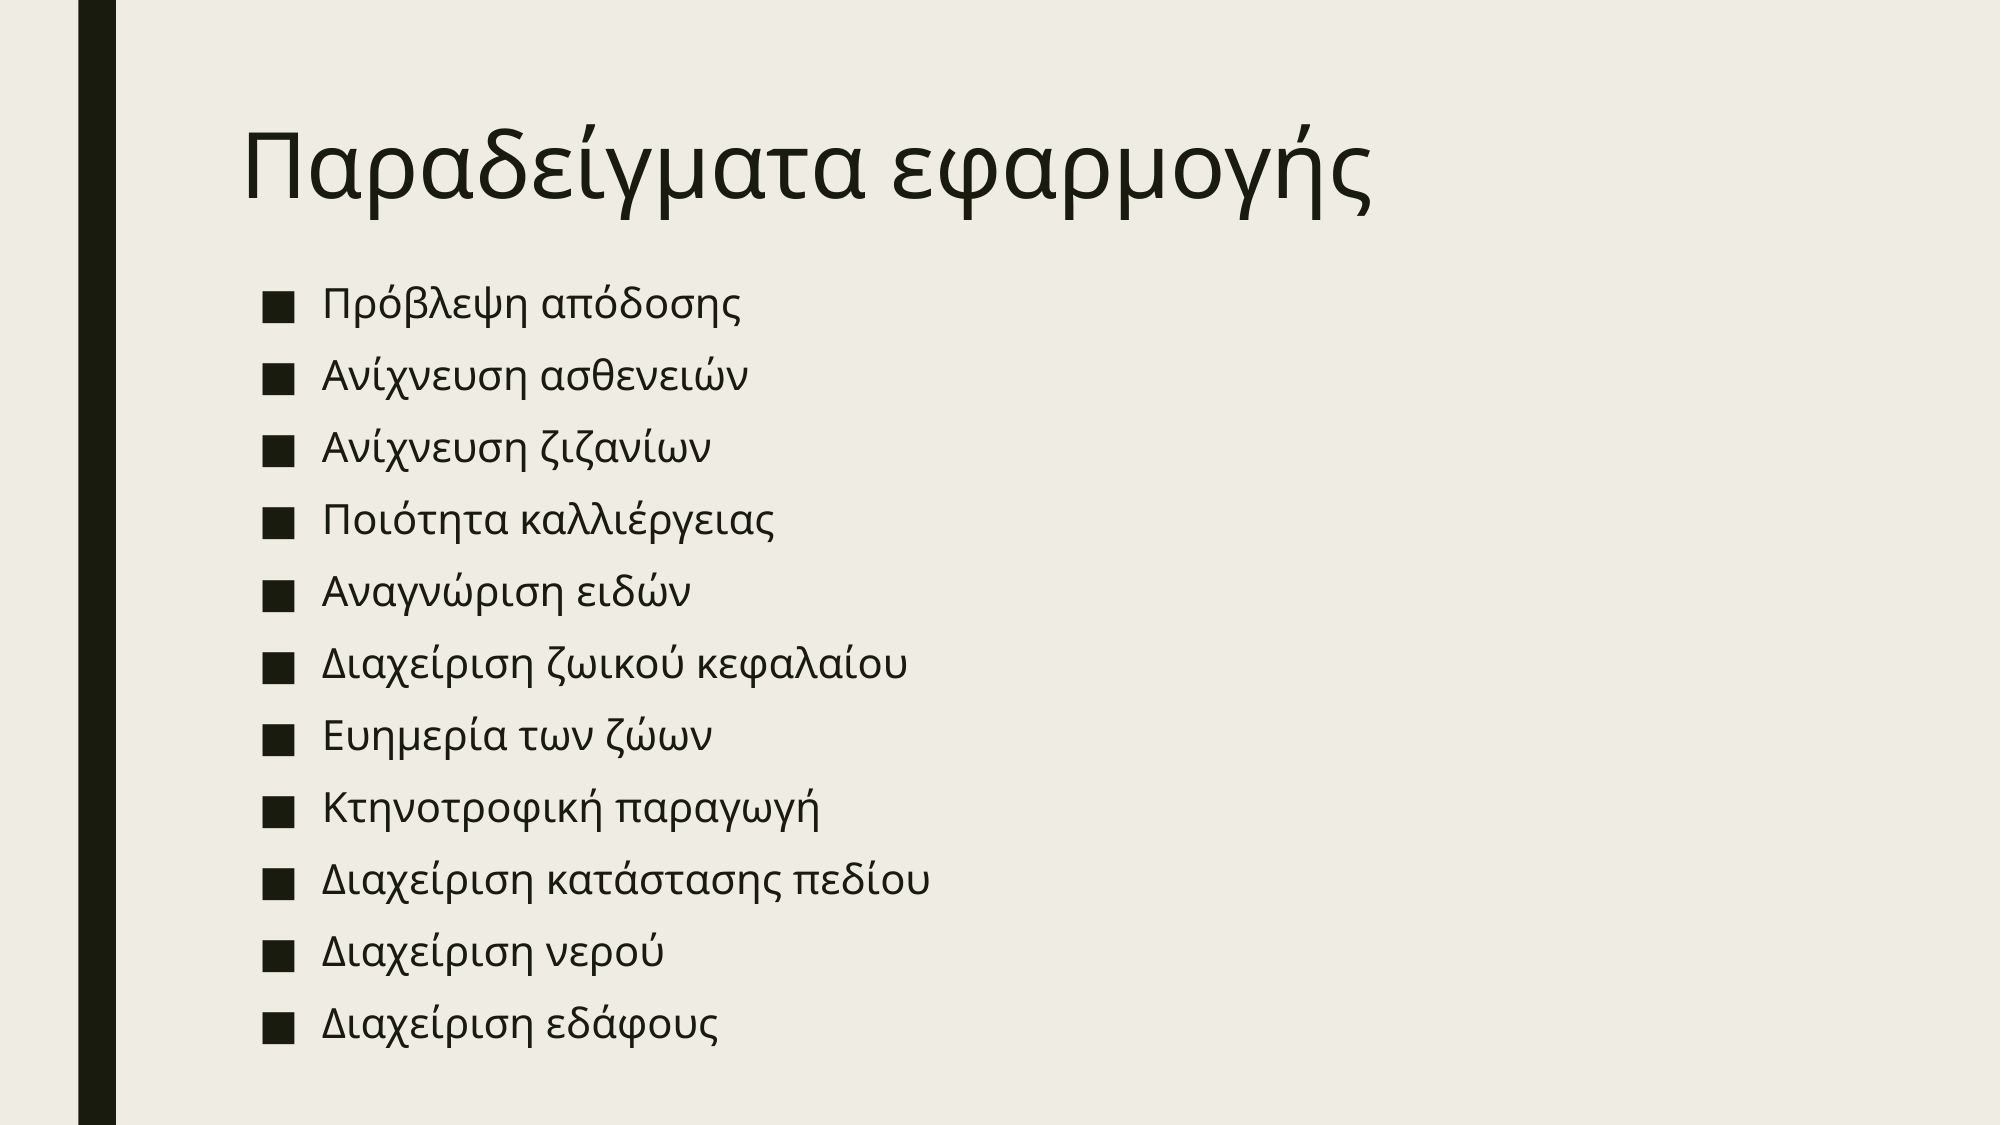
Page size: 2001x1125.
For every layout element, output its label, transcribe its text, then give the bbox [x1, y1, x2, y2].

list Πρόβλεψη απόδοσης Ανίχνευση ασθενειών Ανίχνευση ζιζανίων Ποιότητα καλλιέργειας Αναγνώριση ειδών Διαχείριση ζωικού κεφαλαίου Ευημερία των ζώων Κτηνοτροφική παραγωγή Διαχείριση κατάστασης πεδίου Διαχείριση νερού Διαχείριση εδάφους [243, 273, 1819, 1125]
title Παραδείγματα εφαρμογής [225, 112, 1800, 357]
